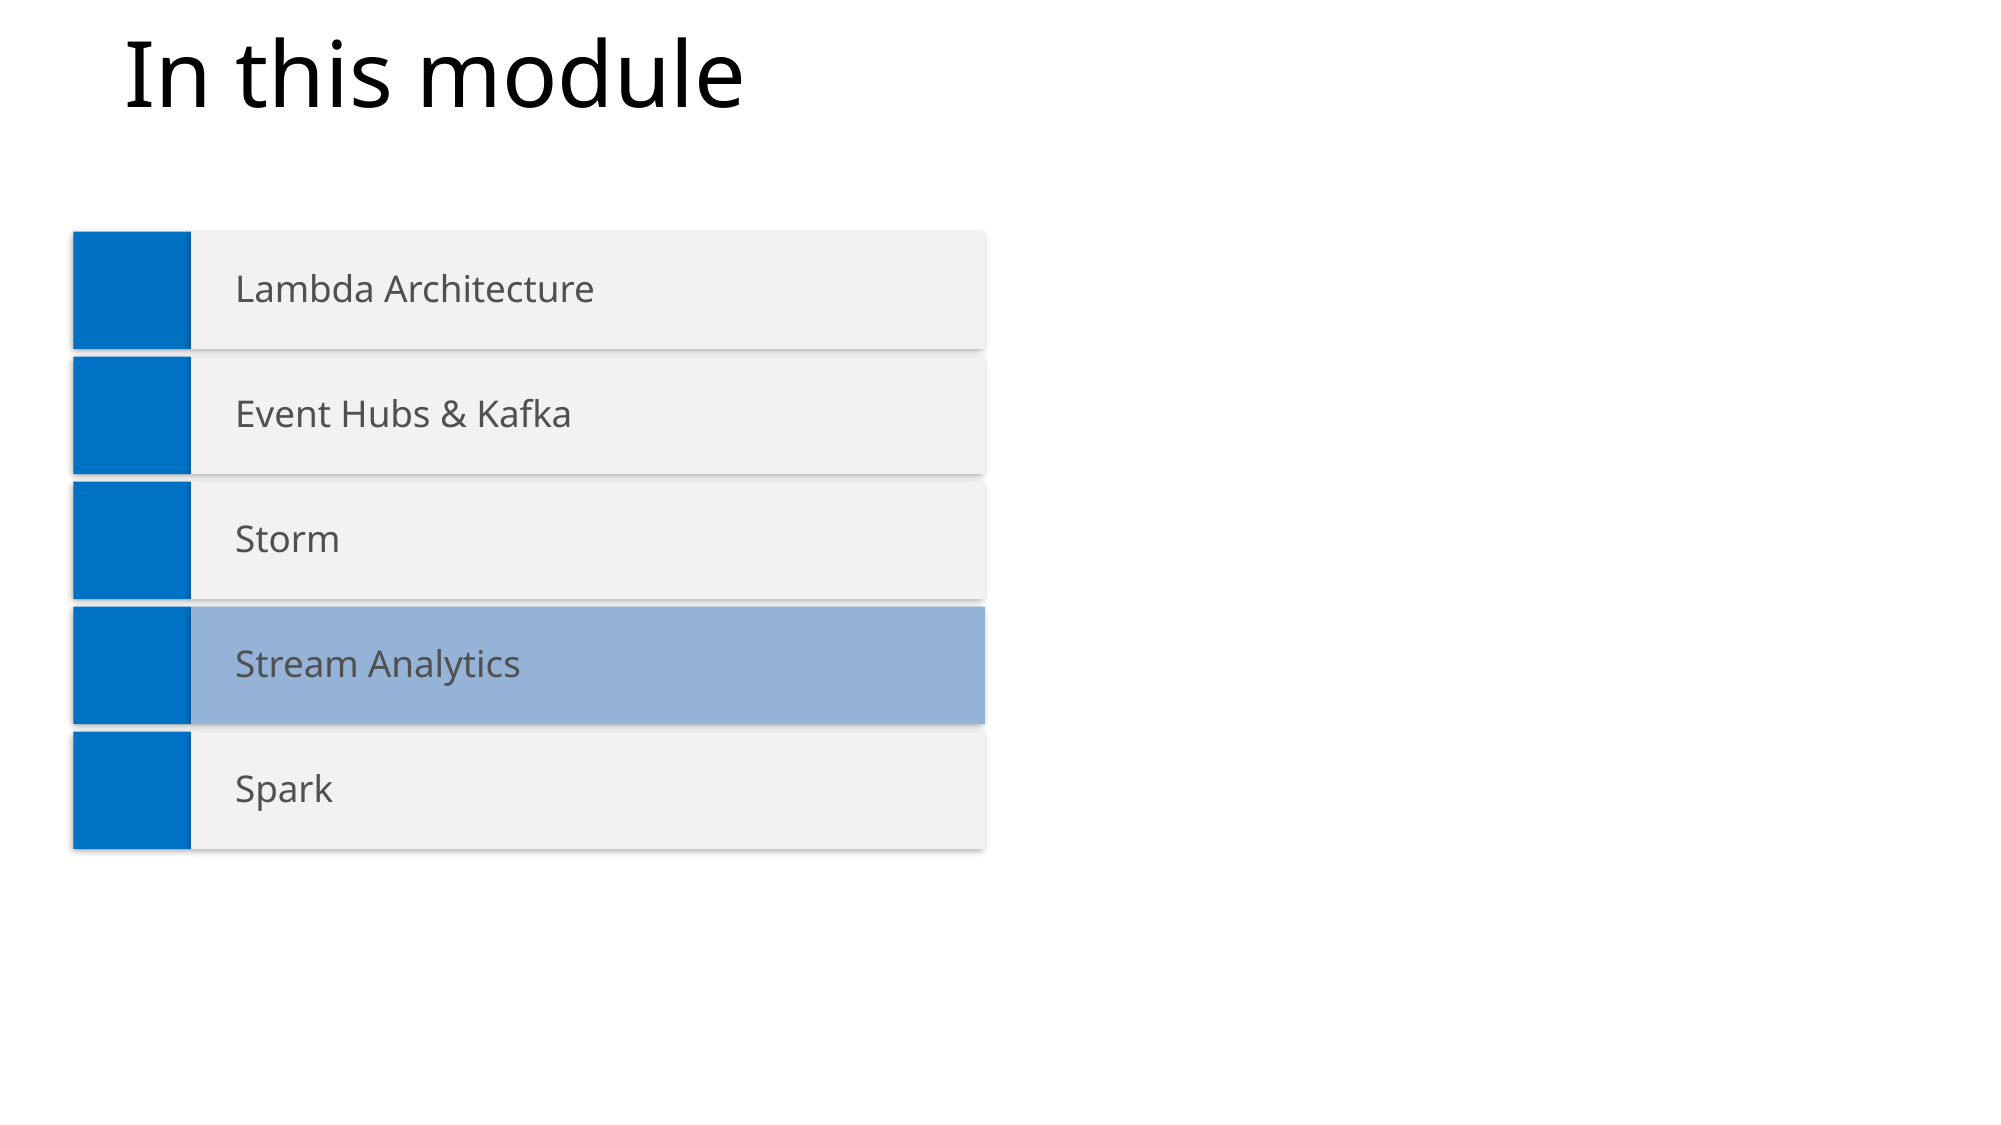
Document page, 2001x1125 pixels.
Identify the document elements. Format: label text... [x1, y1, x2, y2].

text_box Lambda Architecture [190, 231, 986, 350]
text_box Spark [190, 731, 986, 850]
text_box [73, 231, 188, 350]
text_box Stream Analytics [190, 606, 986, 725]
text_box [73, 731, 188, 850]
text_box Event Hubs & Kafka [190, 356, 986, 475]
title In this module [109, 29, 2000, 205]
text_box Storm [190, 482, 986, 600]
text_box [73, 356, 187, 475]
text_box [73, 482, 186, 600]
text_box [73, 606, 188, 725]
